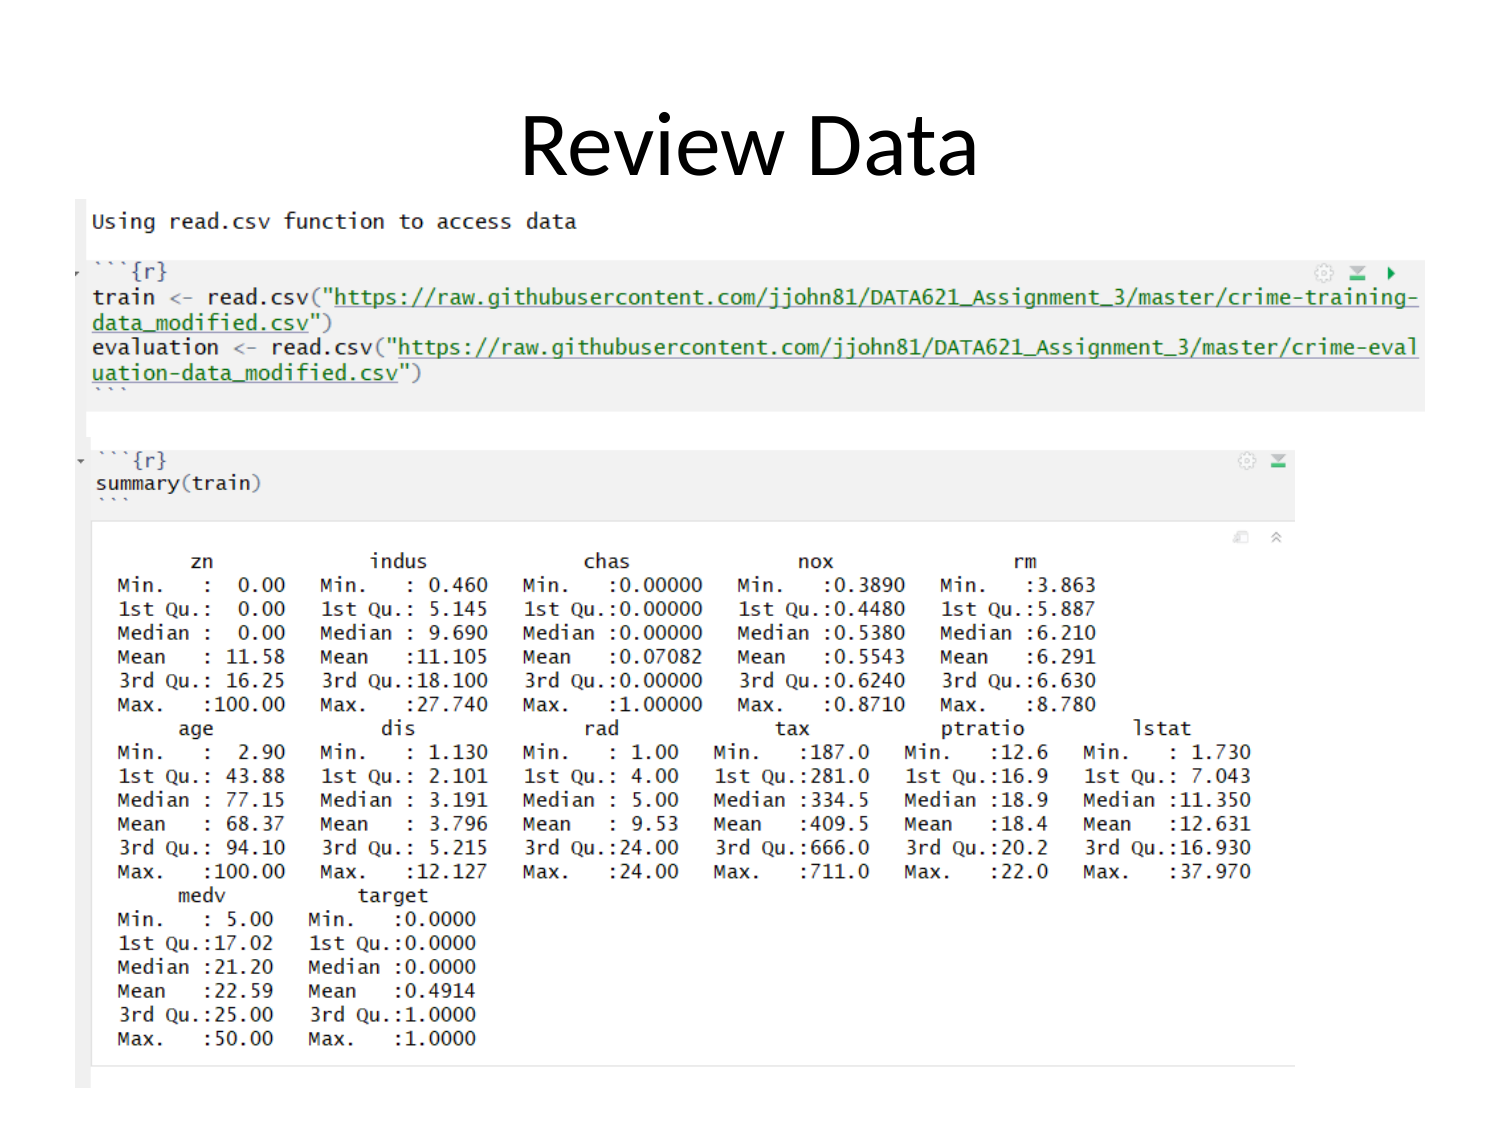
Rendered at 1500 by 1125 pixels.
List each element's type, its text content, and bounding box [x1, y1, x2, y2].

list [74, 199, 1426, 439]
picture [74, 437, 1295, 1088]
title Review Data [75, 45, 1425, 199]
